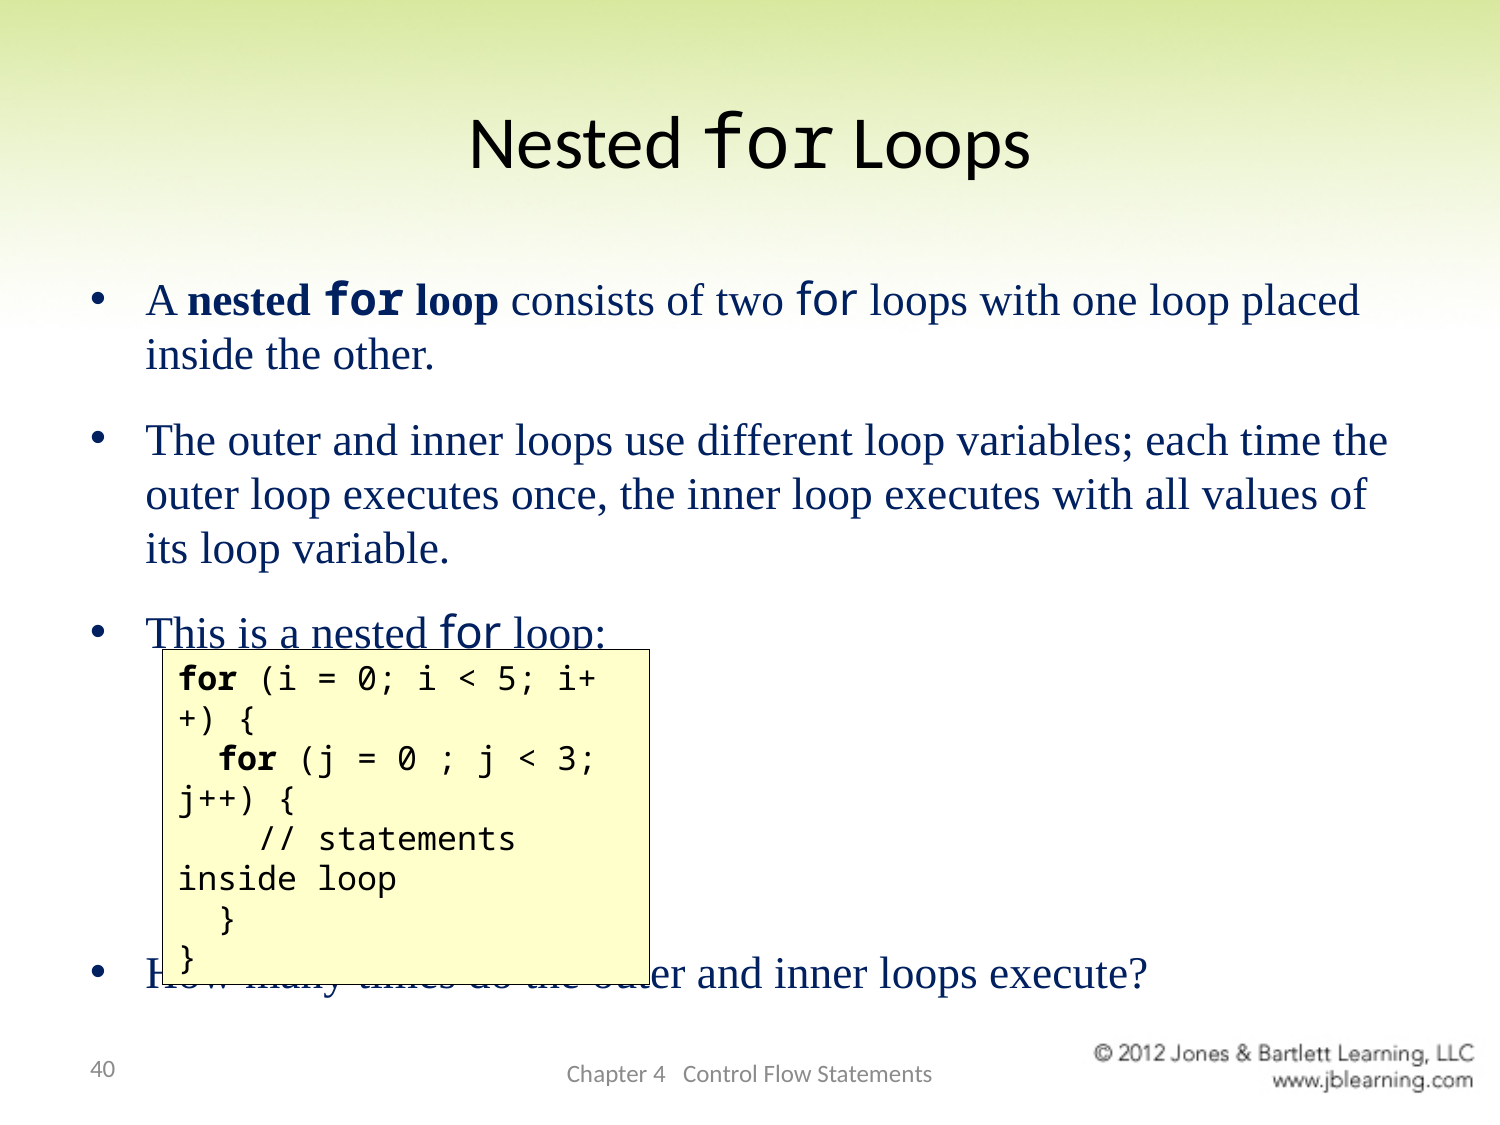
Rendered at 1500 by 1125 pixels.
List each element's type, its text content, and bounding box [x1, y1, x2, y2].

picture [0, 0, 1500, 1125]
slide_number 40 [75, 1037, 425, 1098]
text_box for (i = 0; i < 5; i++) { for (j = 0 ; j < 3; j++) { // statements inside loop } } [162, 649, 650, 985]
title Nested for Loops [75, 45, 1425, 233]
list A nested for loop consists of two for loops with one loop placed inside the other. The outer and inner loops use different loop variables; each time the outer loop executes once, the inner loop executes with all values of its loop variable. This is a nested for loop: How many times do the outer and inner loops execute? [75, 262, 1425, 1005]
footer Chapter 4 Control Flow Statements [512, 1042, 988, 1103]
